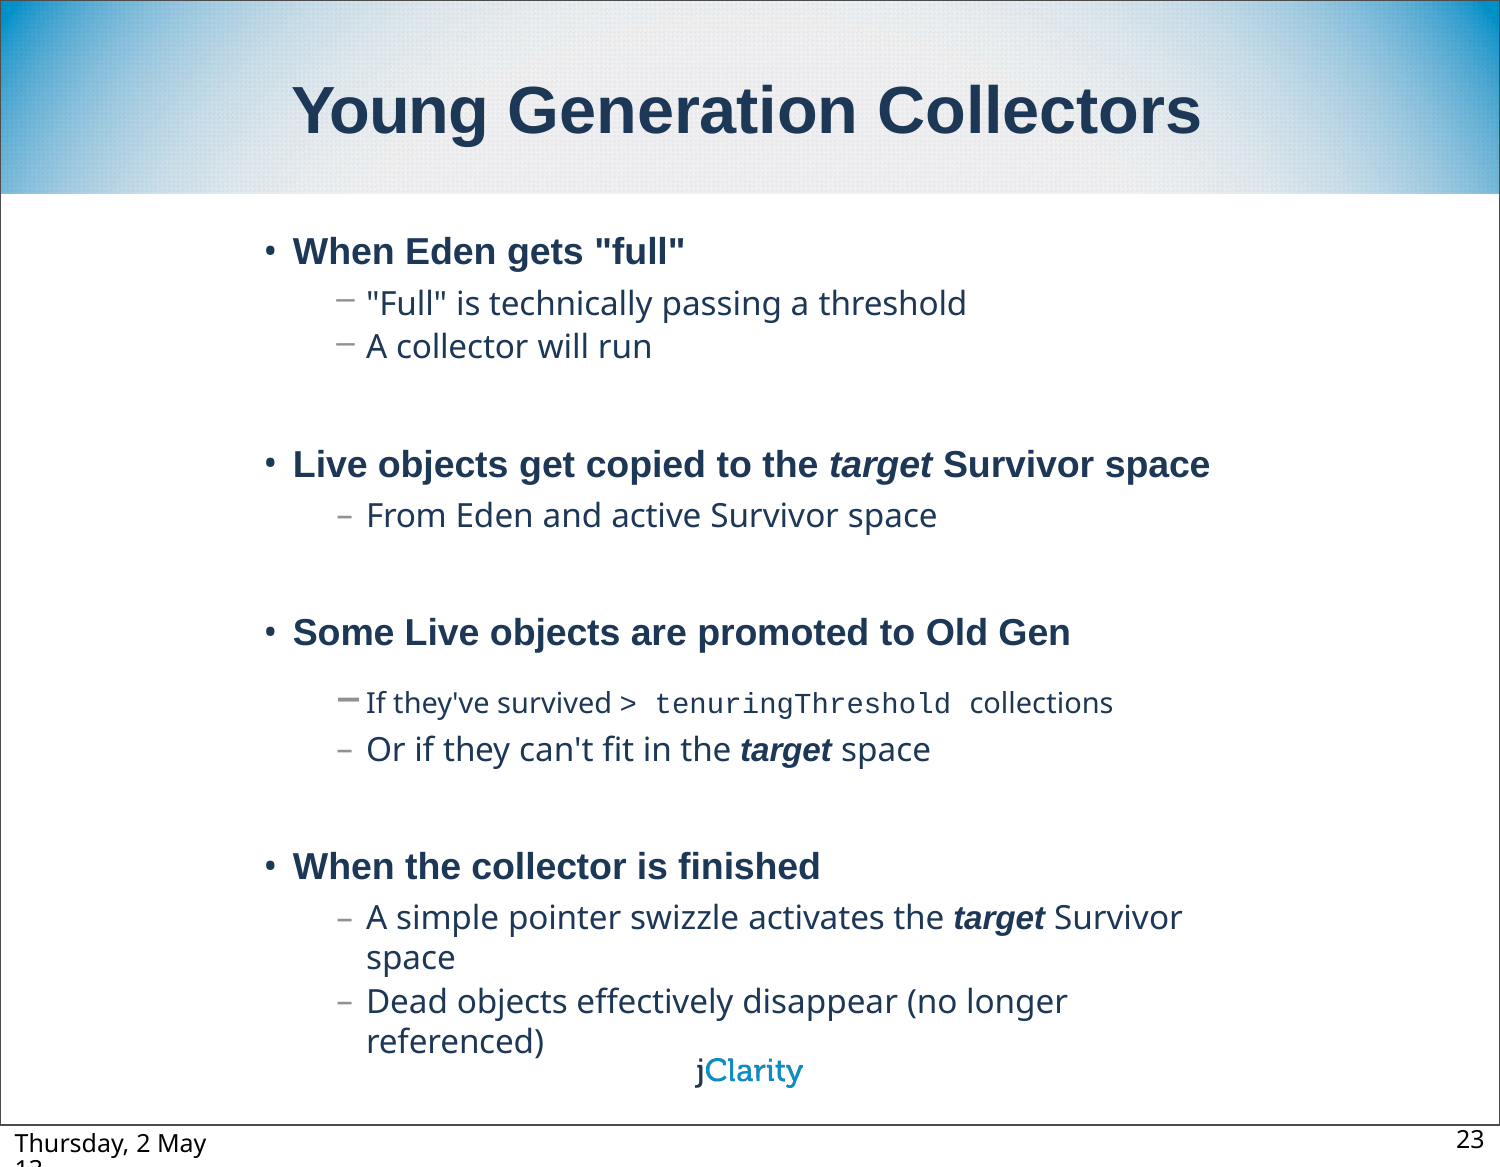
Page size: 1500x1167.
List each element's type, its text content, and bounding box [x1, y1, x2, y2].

slide_number 23 [1449, 1130, 1492, 1167]
footer Thursday, 2 May 13 [12, 1130, 240, 1167]
text_box [0, 0, 1500, 1125]
